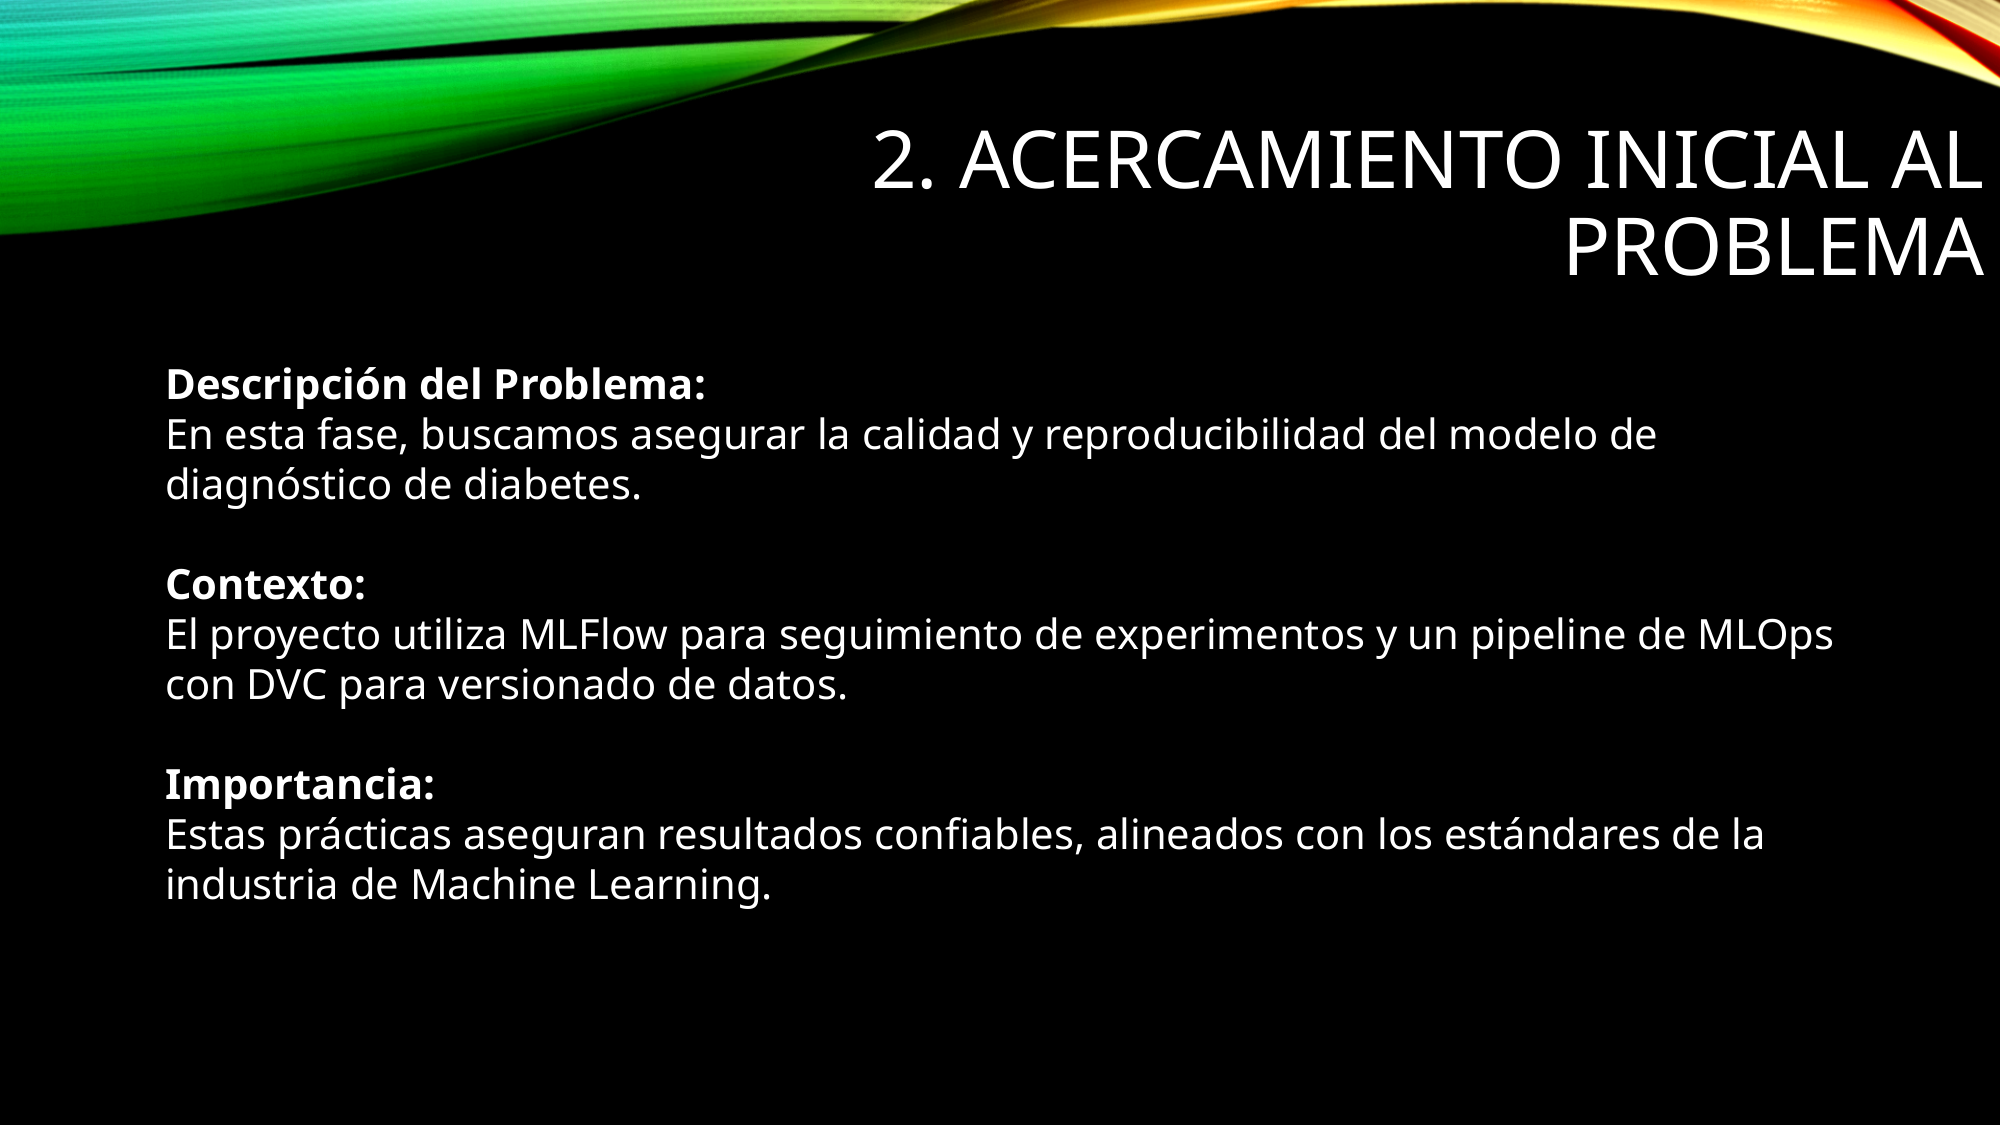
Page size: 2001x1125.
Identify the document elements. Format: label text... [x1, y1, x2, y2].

picture [0, 0, 2000, 237]
title 2. ACERCAMIENTO INICIAL AL PROBLEMA [450, 112, 2000, 300]
text_box Descripción del Problema: En esta fase, buscamos asegurar la calidad y reproducibilidad del modelo de diagnóstico de diabetes. Contexto: El proyecto utiliza MLFlow para seguimiento de experimentos y un pipeline de MLOps con DVC para versionado de datos. Importancia: Estas prácticas aseguran resultados confiables, alineados con los estándares de la industria de Machine Learning. [149, 299, 1881, 916]
